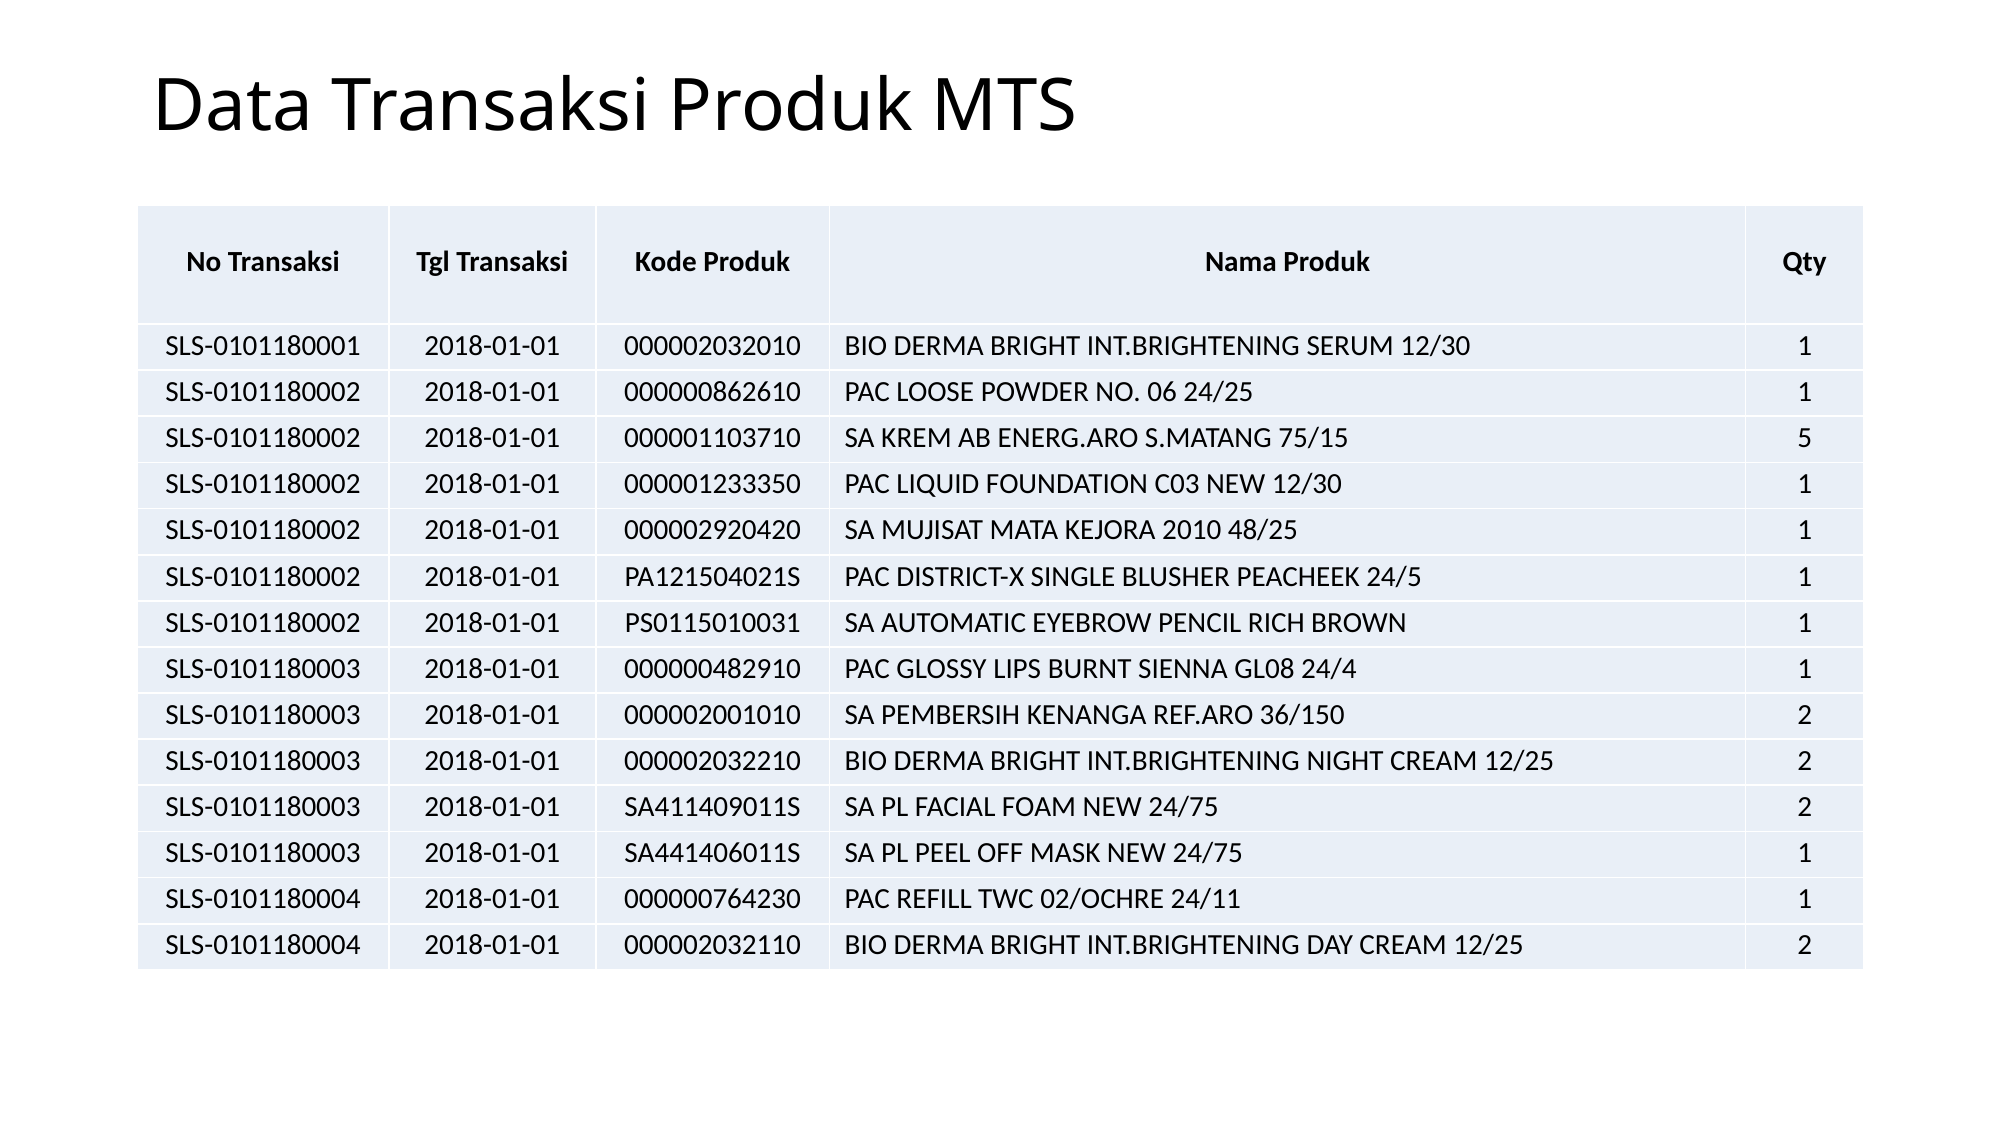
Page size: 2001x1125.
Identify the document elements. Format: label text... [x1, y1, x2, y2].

table_cell SA MUJISAT MATA KEJORA 2010 48/25 [830, 509, 1745, 554]
table_cell 2018-01-01 [390, 463, 595, 508]
table_header Kode Produk [597, 206, 829, 323]
table_cell SLS-0101180002 [138, 463, 388, 508]
table_cell SLS-0101180004 [138, 925, 388, 969]
table_cell SLS-0101180003 [138, 740, 388, 784]
table_cell 2018-01-01 [390, 832, 595, 877]
table_cell 1 [1746, 878, 1863, 923]
table_cell SA PL PEEL OFF MASK NEW 24/75 [830, 832, 1745, 877]
table_cell SLS-0101180003 [138, 648, 388, 692]
table_cell PA121504021S [597, 556, 829, 600]
table_cell 000002032210 [597, 740, 829, 784]
table_cell 2018-01-01 [390, 648, 595, 692]
table_cell 5 [1746, 417, 1863, 462]
table_cell SLS-0101180002 [138, 556, 388, 600]
table_cell 1 [1746, 371, 1863, 415]
table_cell 2018-01-01 [390, 509, 595, 554]
table_cell PAC LIQUID FOUNDATION C03 NEW 12/30 [830, 463, 1745, 508]
table_cell PAC REFILL TWC 02/OCHRE 24/11 [830, 878, 1745, 923]
table_cell SLS-0101180001 [138, 325, 388, 369]
table_cell 2 [1746, 786, 1863, 831]
table_cell 000000482910 [597, 648, 829, 692]
table_cell 2018-01-01 [390, 878, 595, 923]
table_cell SA AUTOMATIC EYEBROW PENCIL RICH BROWN [830, 602, 1745, 646]
table_cell 000001103710 [597, 417, 829, 462]
table_header Nama Produk [830, 206, 1745, 323]
table_cell PS0115010031 [597, 602, 829, 646]
table_cell 000000764230 [597, 878, 829, 923]
table_cell SLS-0101180002 [138, 509, 388, 554]
table_cell BIO DERMA BRIGHT INT.BRIGHTENING SERUM 12/30 [830, 325, 1745, 369]
table_cell SLS-0101180002 [138, 602, 388, 646]
table_cell 1 [1746, 648, 1863, 692]
table_cell 2018-01-01 [390, 925, 595, 969]
table_cell PAC LOOSE POWDER NO. 06 24/25 [830, 371, 1745, 415]
table_cell 2 [1746, 925, 1863, 969]
table_cell SLS-0101180003 [138, 786, 388, 831]
table_cell 2018-01-01 [390, 417, 595, 462]
table_cell 2018-01-01 [390, 694, 595, 738]
table_cell 000002920420 [597, 509, 829, 554]
table_cell SA PEMBERSIH KENANGA REF.ARO 36/150 [830, 694, 1745, 738]
table_cell 000002001010 [597, 694, 829, 738]
table_cell SLS-0101180002 [138, 417, 388, 462]
table_cell 1 [1746, 602, 1863, 646]
table_cell SA PL FACIAL FOAM NEW 24/75 [830, 786, 1745, 831]
table_cell SLS-0101180004 [138, 878, 388, 923]
table_cell 000001233350 [597, 463, 829, 508]
table_cell 1 [1746, 325, 1863, 369]
table_cell 1 [1746, 463, 1863, 508]
table_cell 1 [1746, 832, 1863, 877]
table_cell SA441406011S [597, 832, 829, 877]
table_cell 1 [1746, 556, 1863, 600]
table_cell BIO DERMA BRIGHT INT.BRIGHTENING DAY CREAM 12/25 [830, 925, 1745, 969]
table_cell 2018-01-01 [390, 602, 595, 646]
table_cell 2 [1746, 740, 1863, 784]
table_header Tgl Transaksi [390, 206, 595, 323]
table_cell 000002032010 [597, 325, 829, 369]
table_header No Transaksi [138, 206, 388, 323]
table_cell SA KREM AB ENERG.ARO S.MATANG 75/15 [830, 417, 1745, 462]
table_cell 2018-01-01 [390, 556, 595, 600]
table_cell SLS-0101180003 [138, 694, 388, 738]
table_header Qty [1746, 206, 1863, 323]
table_cell BIO DERMA BRIGHT INT.BRIGHTENING NIGHT CREAM 12/25 [830, 740, 1745, 784]
table_cell 2018-01-01 [390, 740, 595, 784]
table_cell SLS-0101180002 [138, 371, 388, 415]
table_cell PAC GLOSSY LIPS BURNT SIENNA GL08 24/4 [830, 648, 1745, 692]
table_cell 2018-01-01 [390, 325, 595, 369]
table_cell SA411409011S [597, 786, 829, 831]
table_cell 2018-01-01 [390, 786, 595, 831]
table_cell 2018-01-01 [390, 371, 595, 415]
title Data Transaksi Produk MTS [137, 59, 1863, 154]
table_cell 1 [1746, 509, 1863, 554]
table_cell SLS-0101180003 [138, 832, 388, 877]
table_cell 000000862610 [597, 371, 829, 415]
table_cell 2 [1746, 694, 1863, 738]
table_cell PAC DISTRICT-X SINGLE BLUSHER PEACHEEK 24/5 [830, 556, 1745, 600]
table_cell 000002032110 [597, 925, 829, 969]
